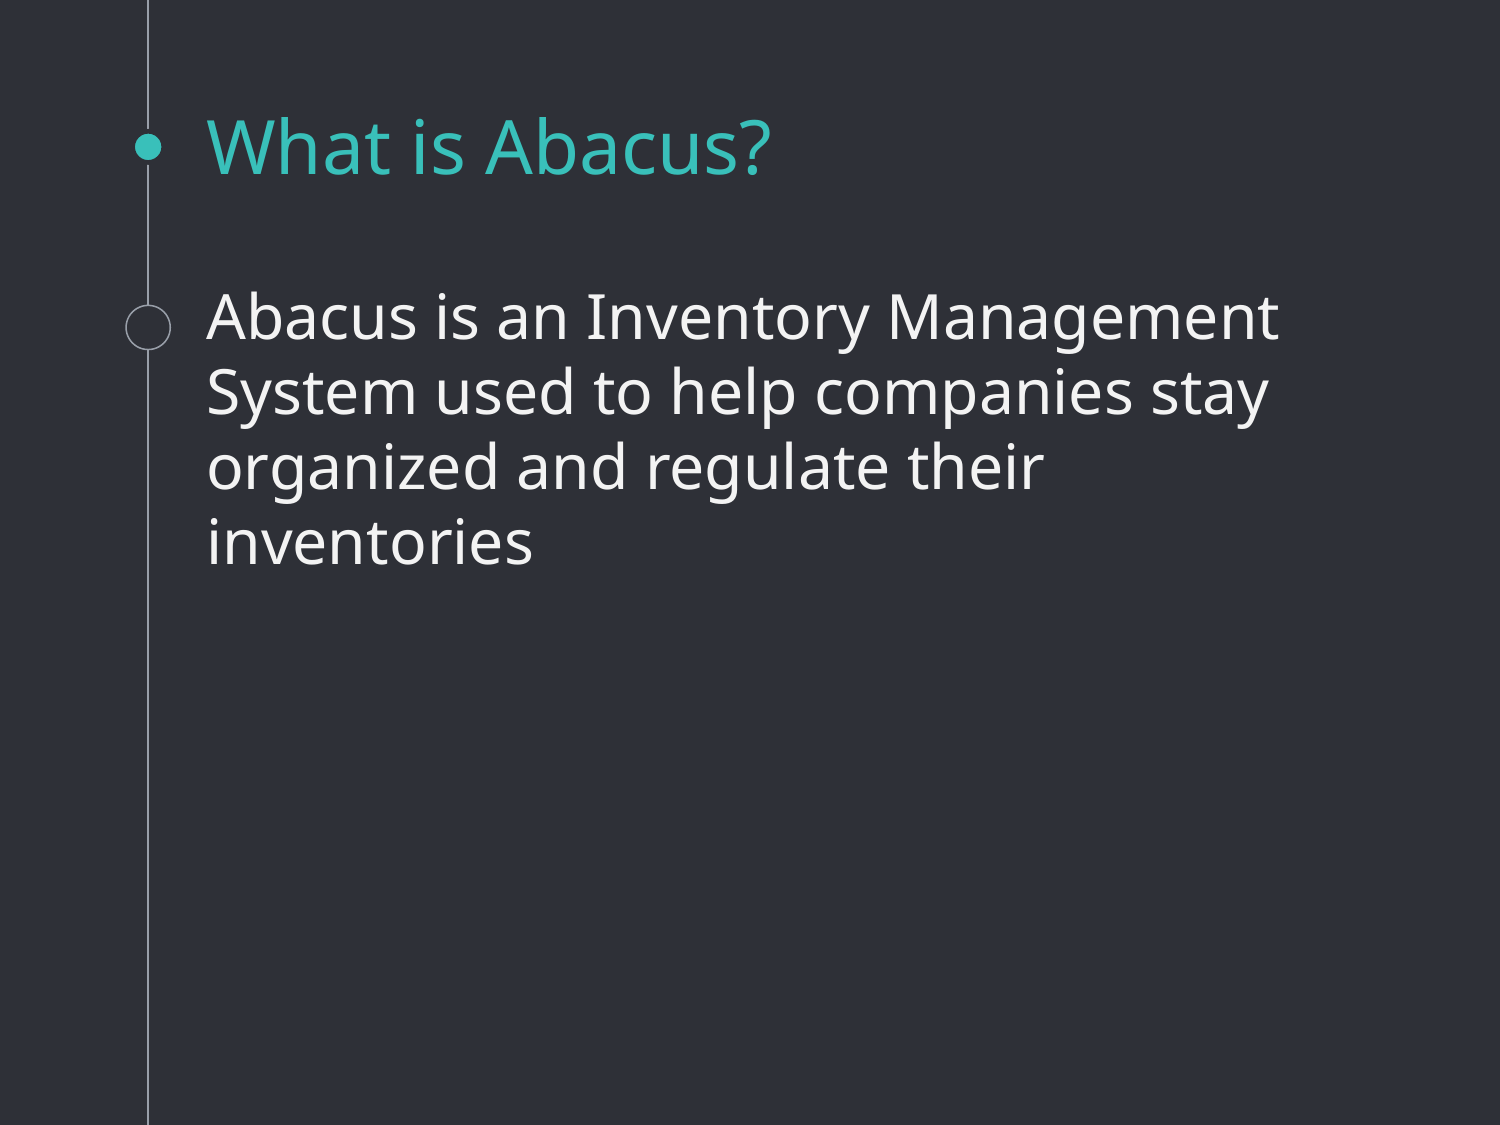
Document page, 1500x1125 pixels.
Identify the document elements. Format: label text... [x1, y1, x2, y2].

list Abacus is an Inventory Management System used to help companies stay organized and regulate their inventories [191, 262, 1317, 1078]
title What is Abacus? [191, 128, 1317, 205]
